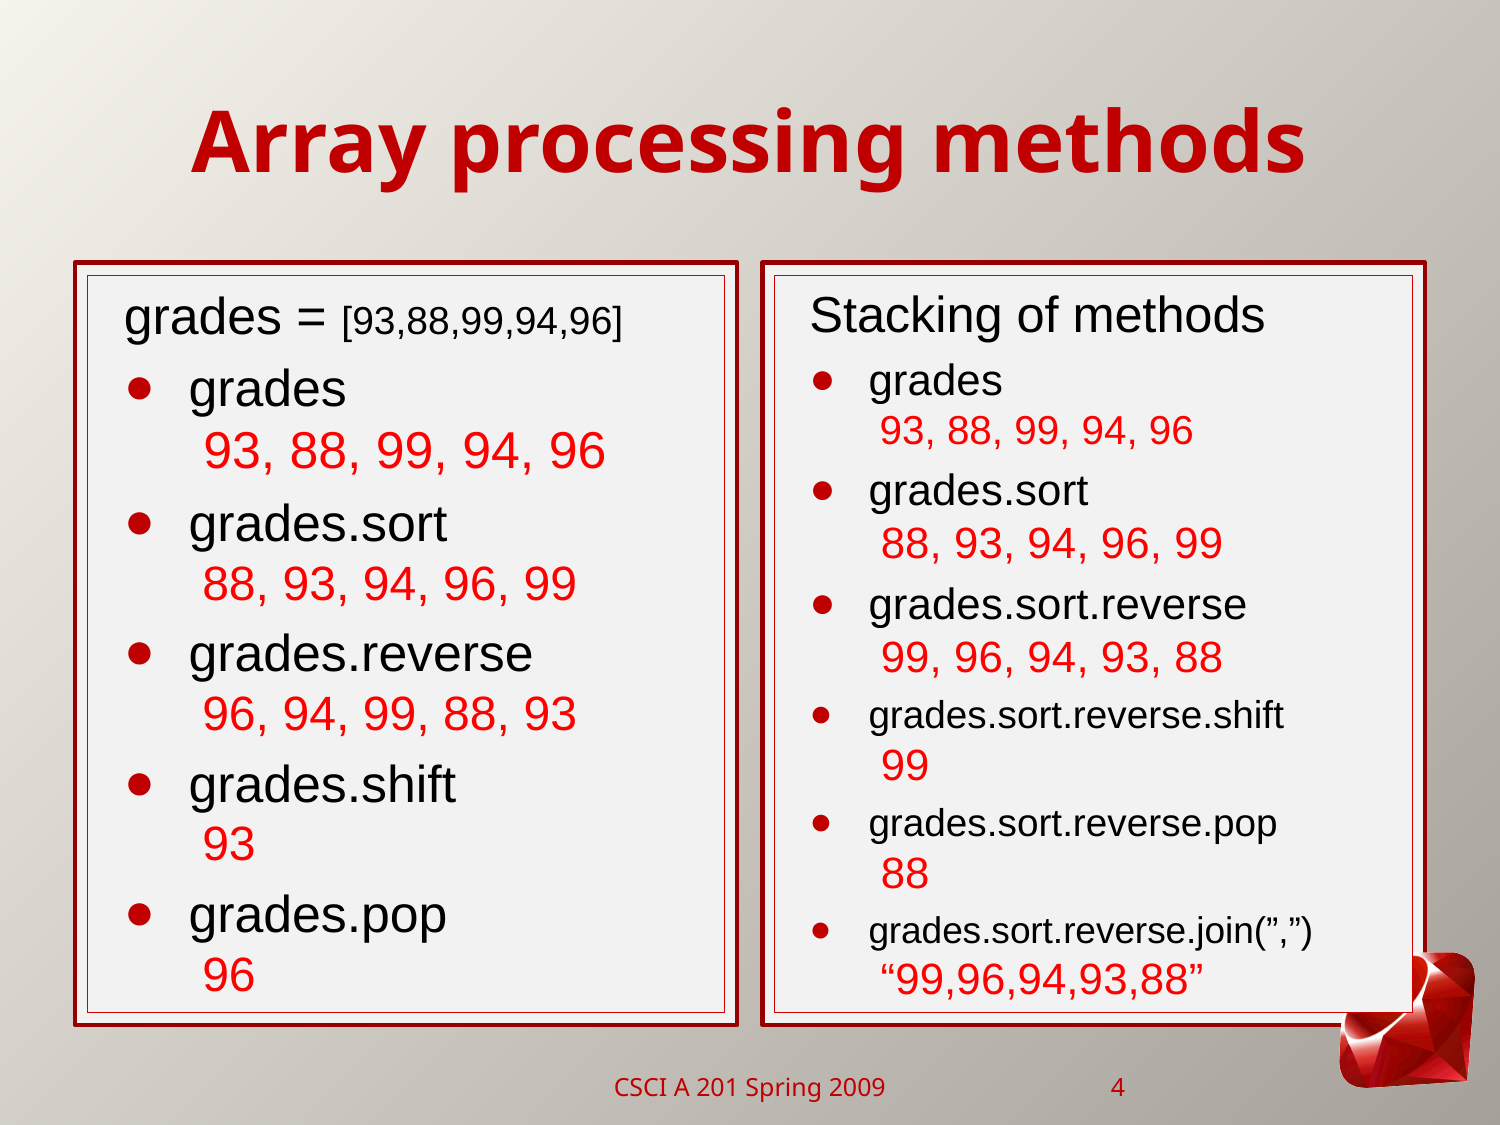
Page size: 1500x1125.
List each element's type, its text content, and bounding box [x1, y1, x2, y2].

list grades = [93,88,99,94,96] grades 93, 88, 99, 94, 96 grades.sort 88, 93, 94, 96, 99 grades.reverse 96, 94, 99, 88, 93 grades.shift 93 grades.pop 96 [87, 275, 725, 1013]
picture [1337, 949, 1475, 1088]
slide_number 4 [999, 1052, 1125, 1113]
title Array processing methods [75, 45, 1425, 233]
list Stacking of methods grades 93, 88, 99, 94, 96 grades.sort 88, 93, 94, 96, 99 grades.sort.reverse 99, 96, 94, 93, 88 grades.sort.reverse.shift 99 grades.sort.reverse.pop 88 grades.sort.reverse.join(”,”) “99,96,94,93,88” [774, 275, 1413, 1013]
footer CSCI A 201 Spring 2009 [512, 1052, 988, 1113]
